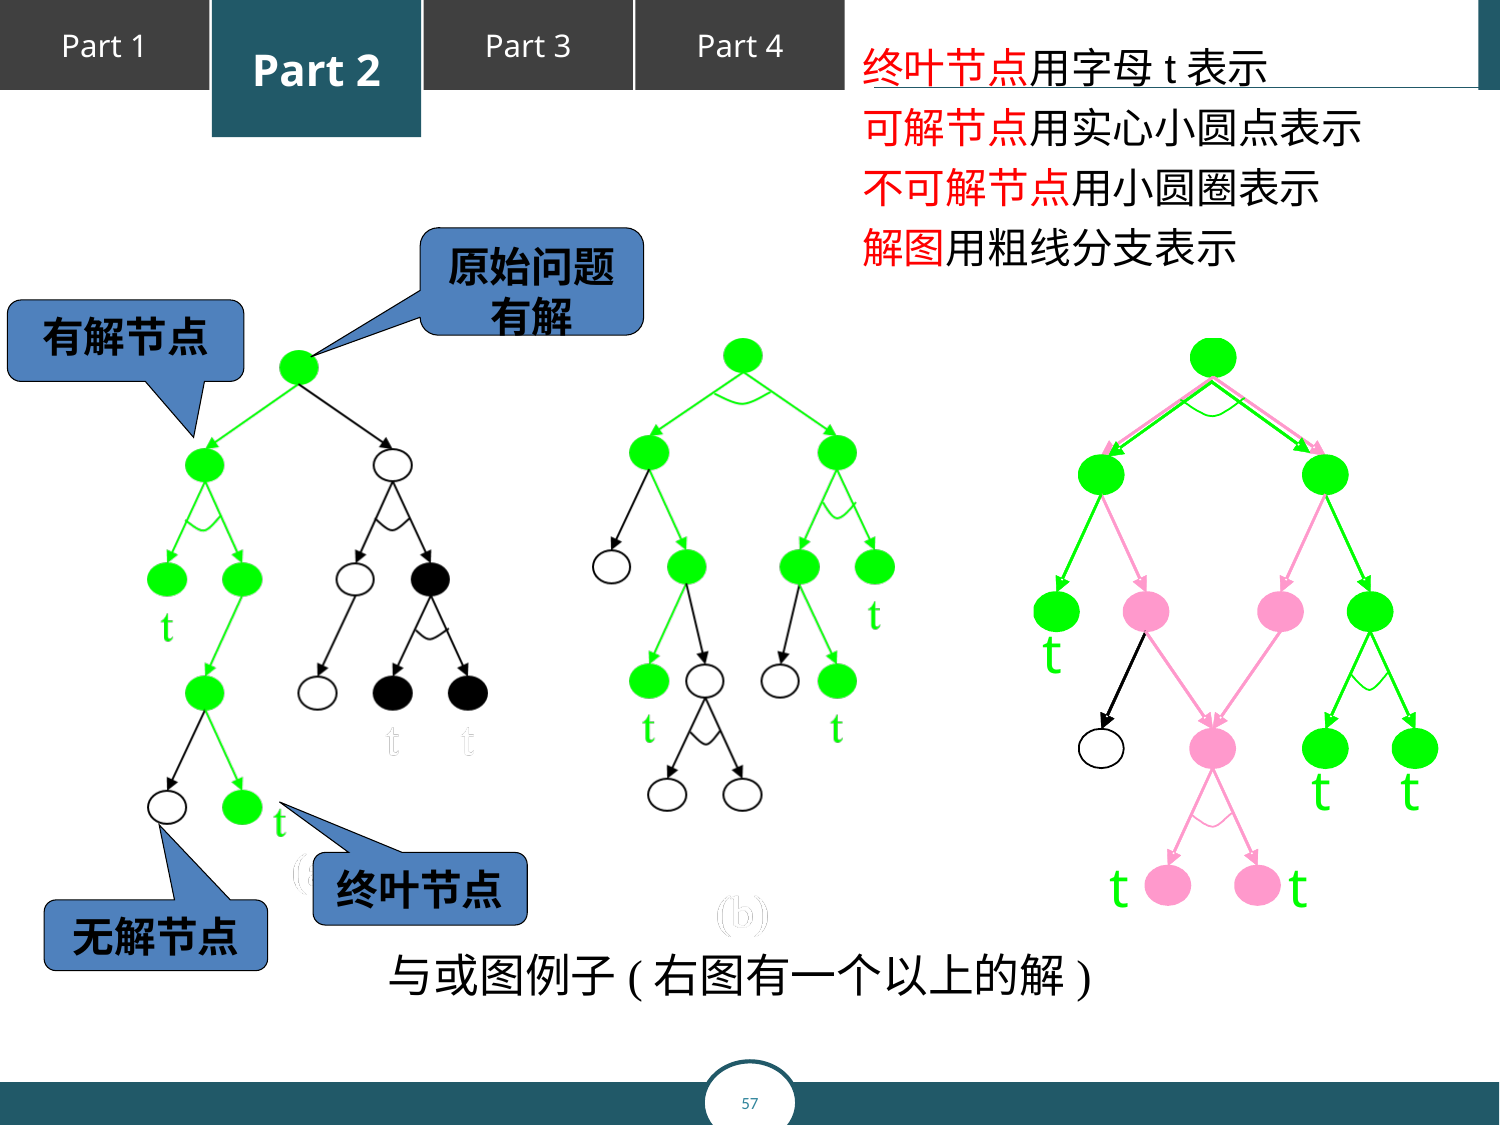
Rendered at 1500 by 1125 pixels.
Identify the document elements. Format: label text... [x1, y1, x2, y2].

text_box 与或图例子(右图有一个以上的解) [132, 945, 1028, 1021]
text_box 终叶节点 [505, 852, 528, 926]
text_box 原始问题有解 [323, 227, 644, 349]
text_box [1033, 337, 1442, 1024]
text_box 有解节点 [7, 299, 244, 382]
picture [132, 350, 502, 926]
text_box 终叶节点用字母t表示 可解节点用实心小圆点表示 不可解节点用小圆圈表示 解图用粗线分支表示 [847, 24, 1478, 280]
picture [592, 337, 909, 967]
text_box 无解节点 [44, 899, 268, 971]
